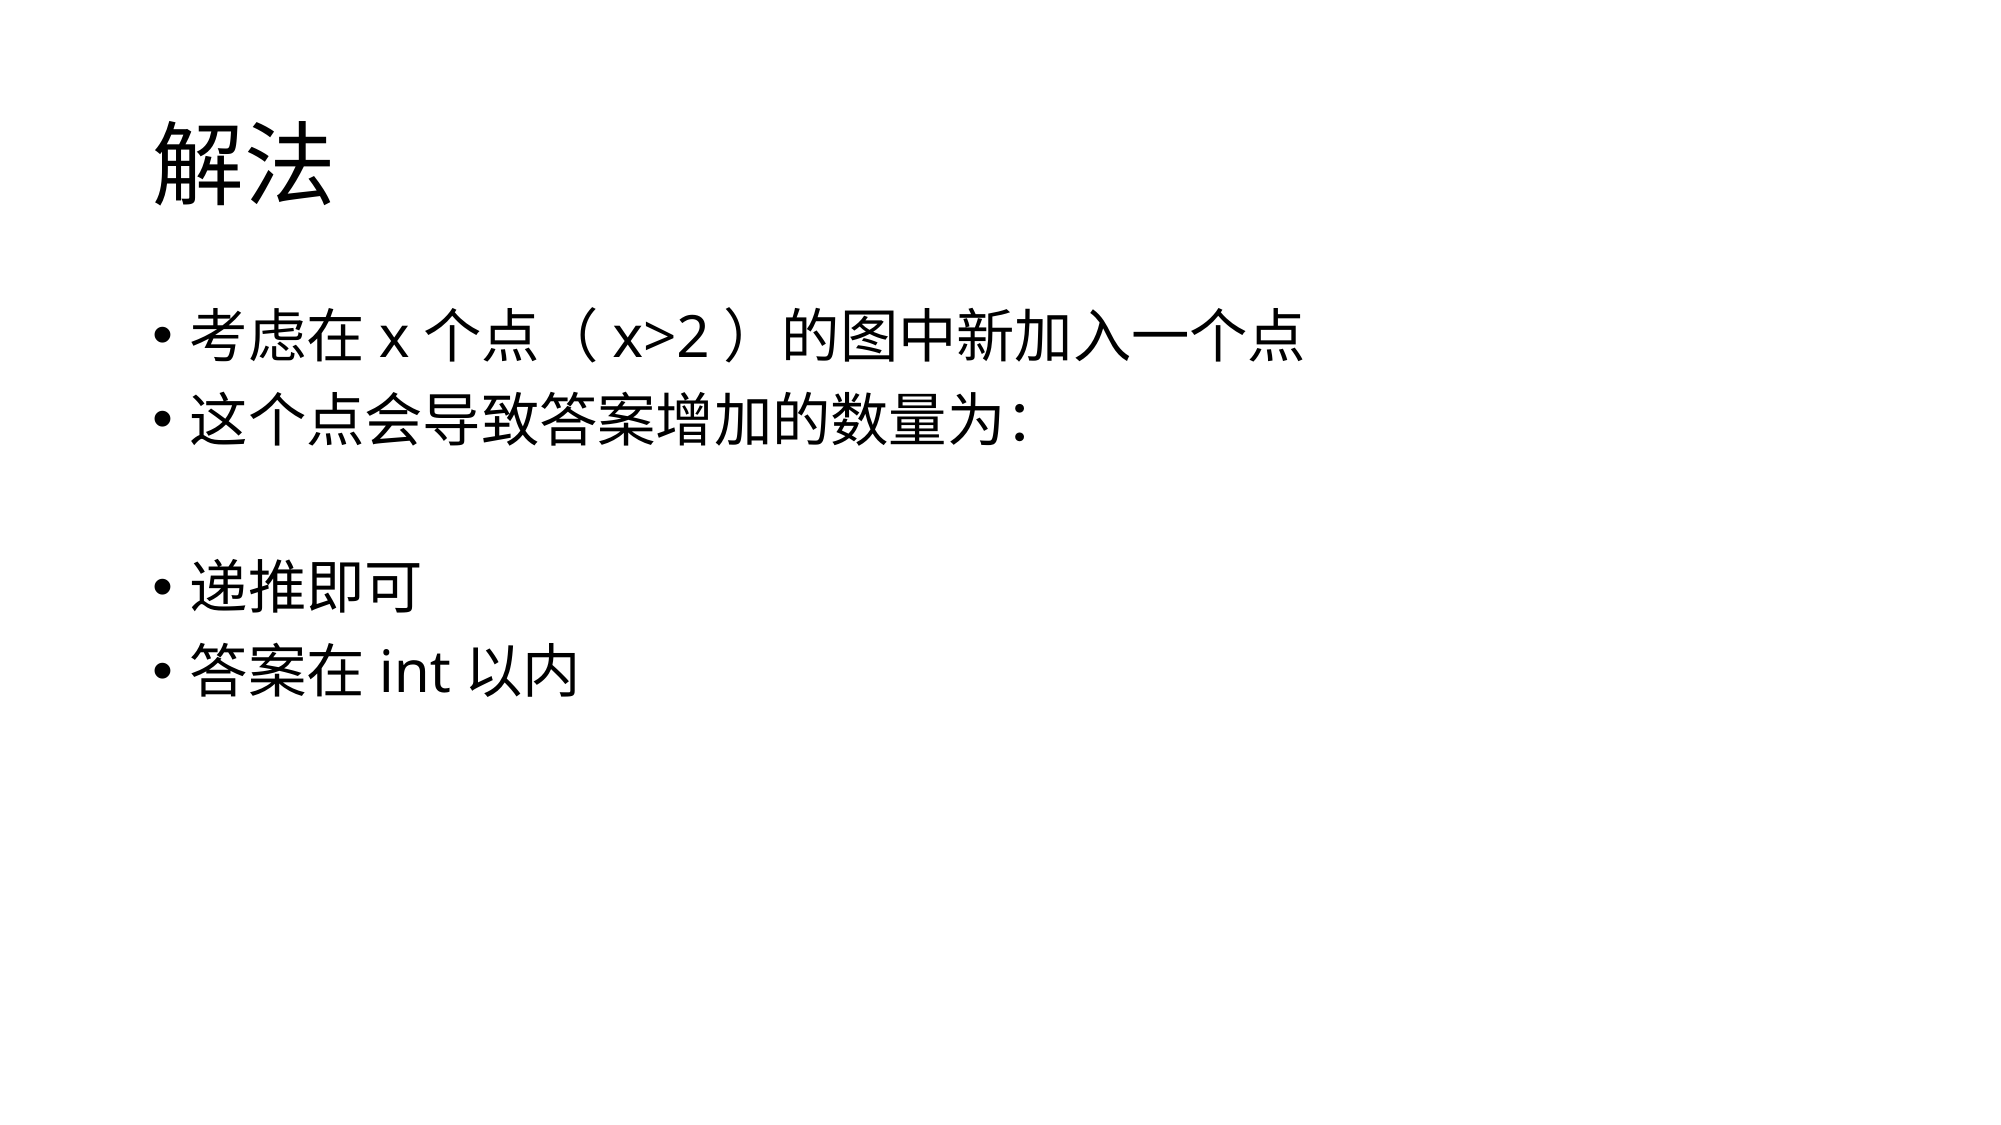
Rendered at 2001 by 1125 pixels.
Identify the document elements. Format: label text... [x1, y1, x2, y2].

title 解法 [137, 59, 1863, 278]
